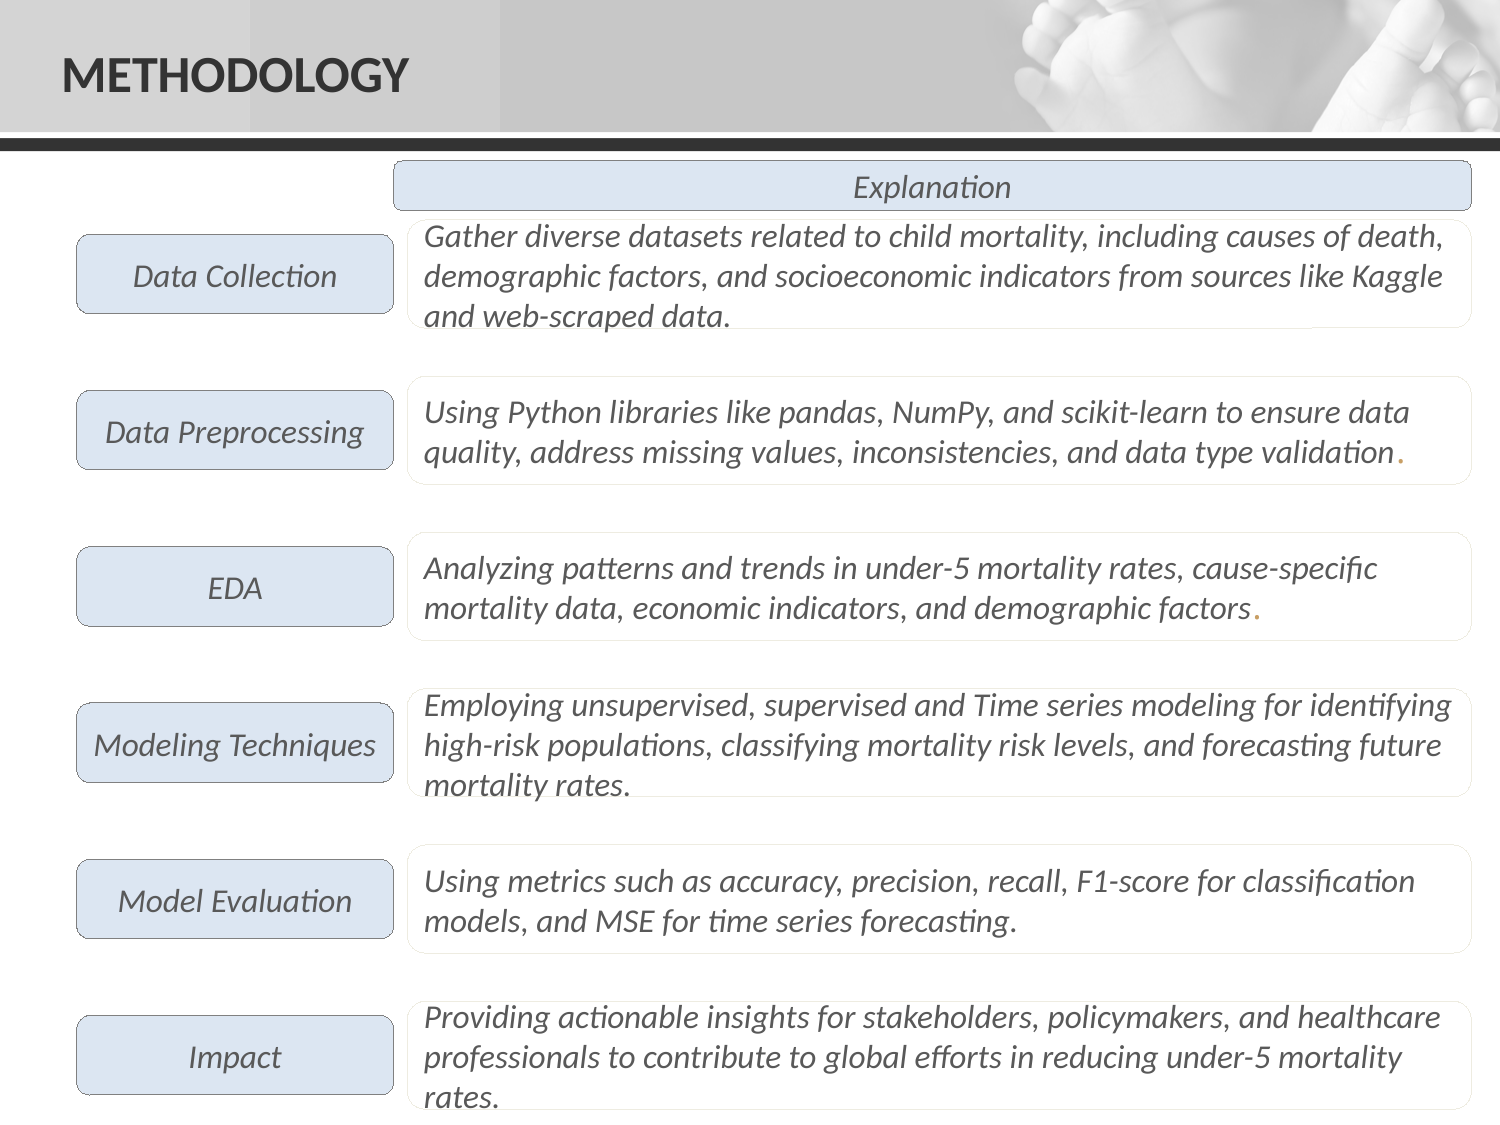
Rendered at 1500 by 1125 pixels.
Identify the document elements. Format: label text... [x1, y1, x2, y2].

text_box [76, 688, 1472, 798]
picture [0, 0, 1500, 1125]
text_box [76, 844, 1472, 954]
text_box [76, 532, 1472, 641]
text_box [76, 219, 1472, 329]
text_box Explanation [393, 160, 1472, 211]
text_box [76, 375, 1472, 485]
title METHODOLOGY [46, 5, 1303, 137]
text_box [76, 1000, 1472, 1110]
